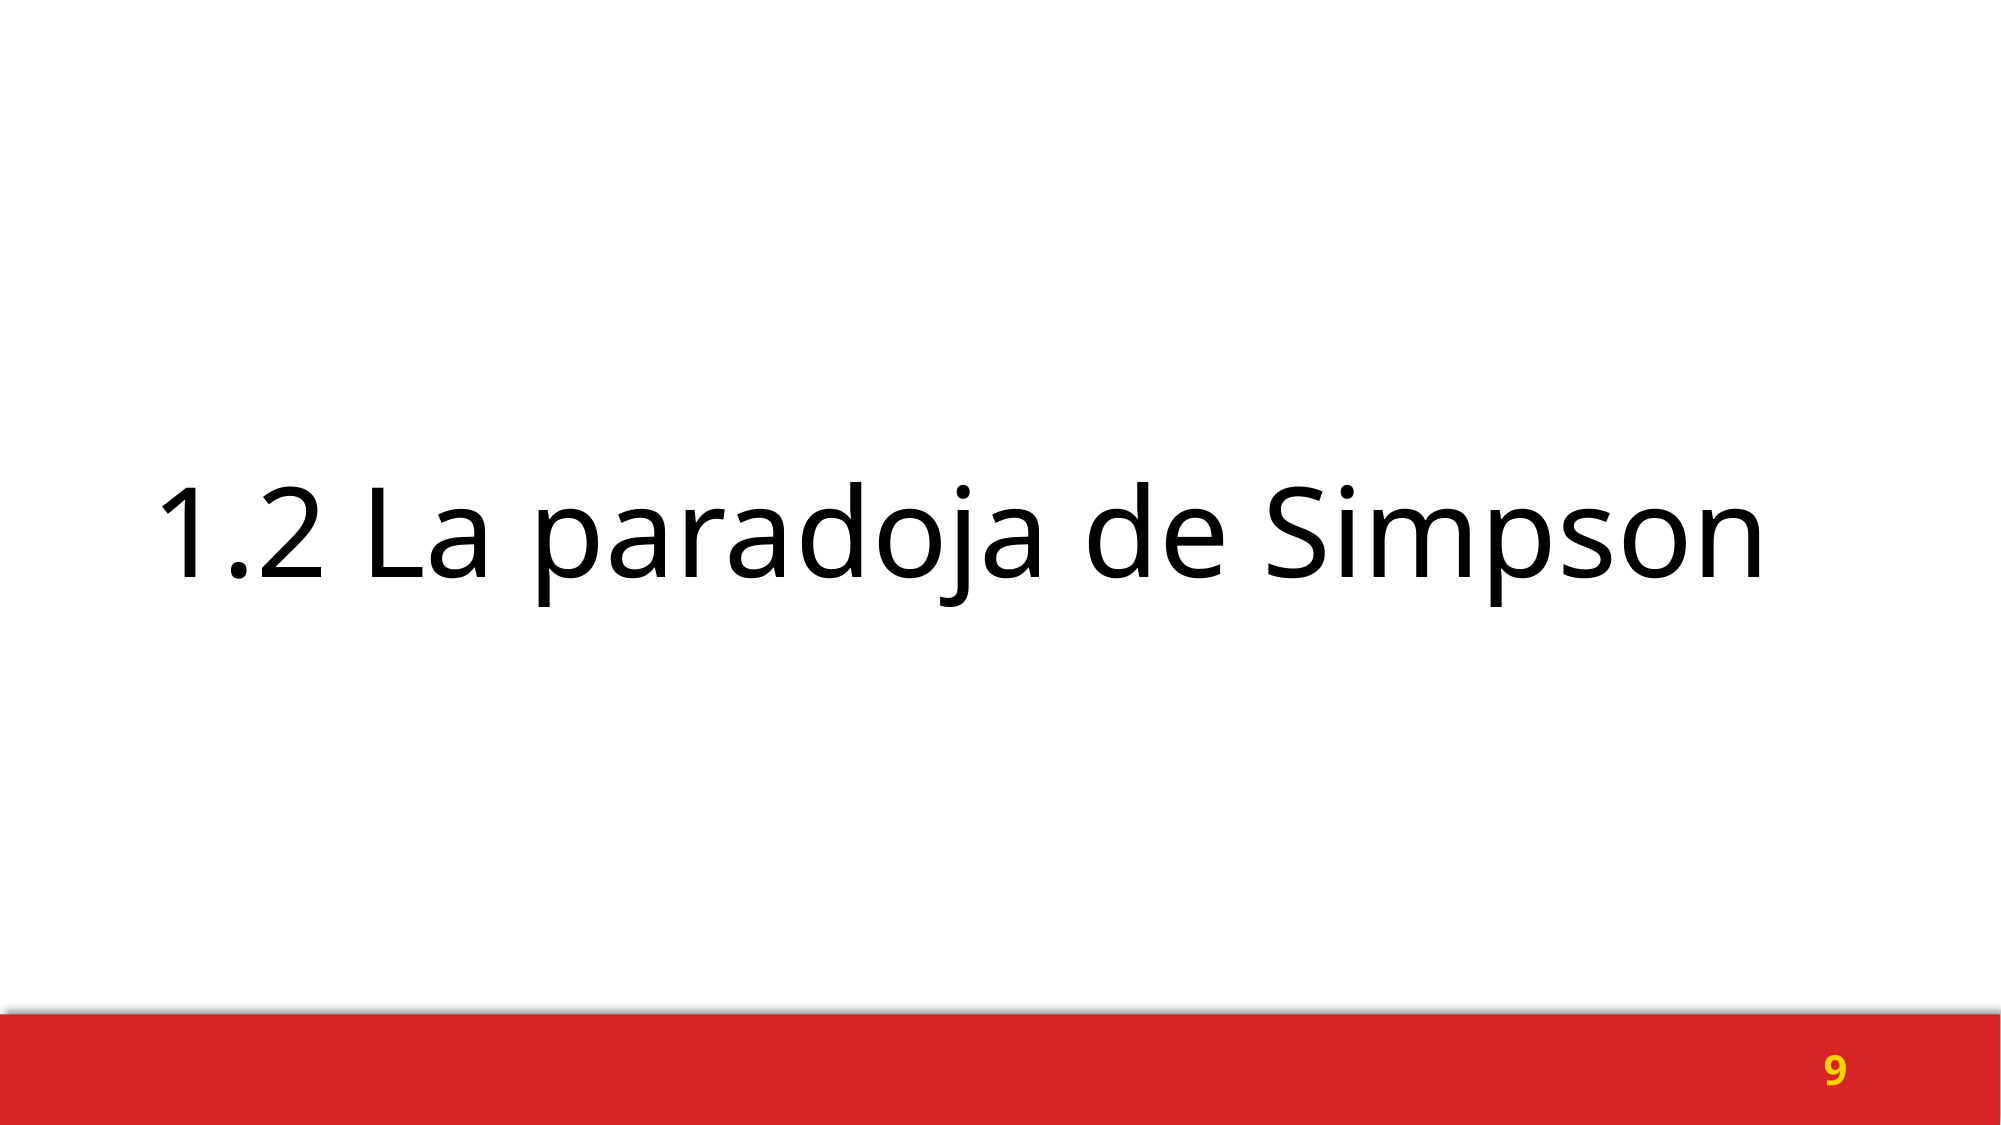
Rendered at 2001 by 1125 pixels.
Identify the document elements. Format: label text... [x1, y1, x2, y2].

slide_number 9 [1412, 1042, 1863, 1103]
title 1.2 La paradoja de Simpson [136, 144, 1862, 613]
